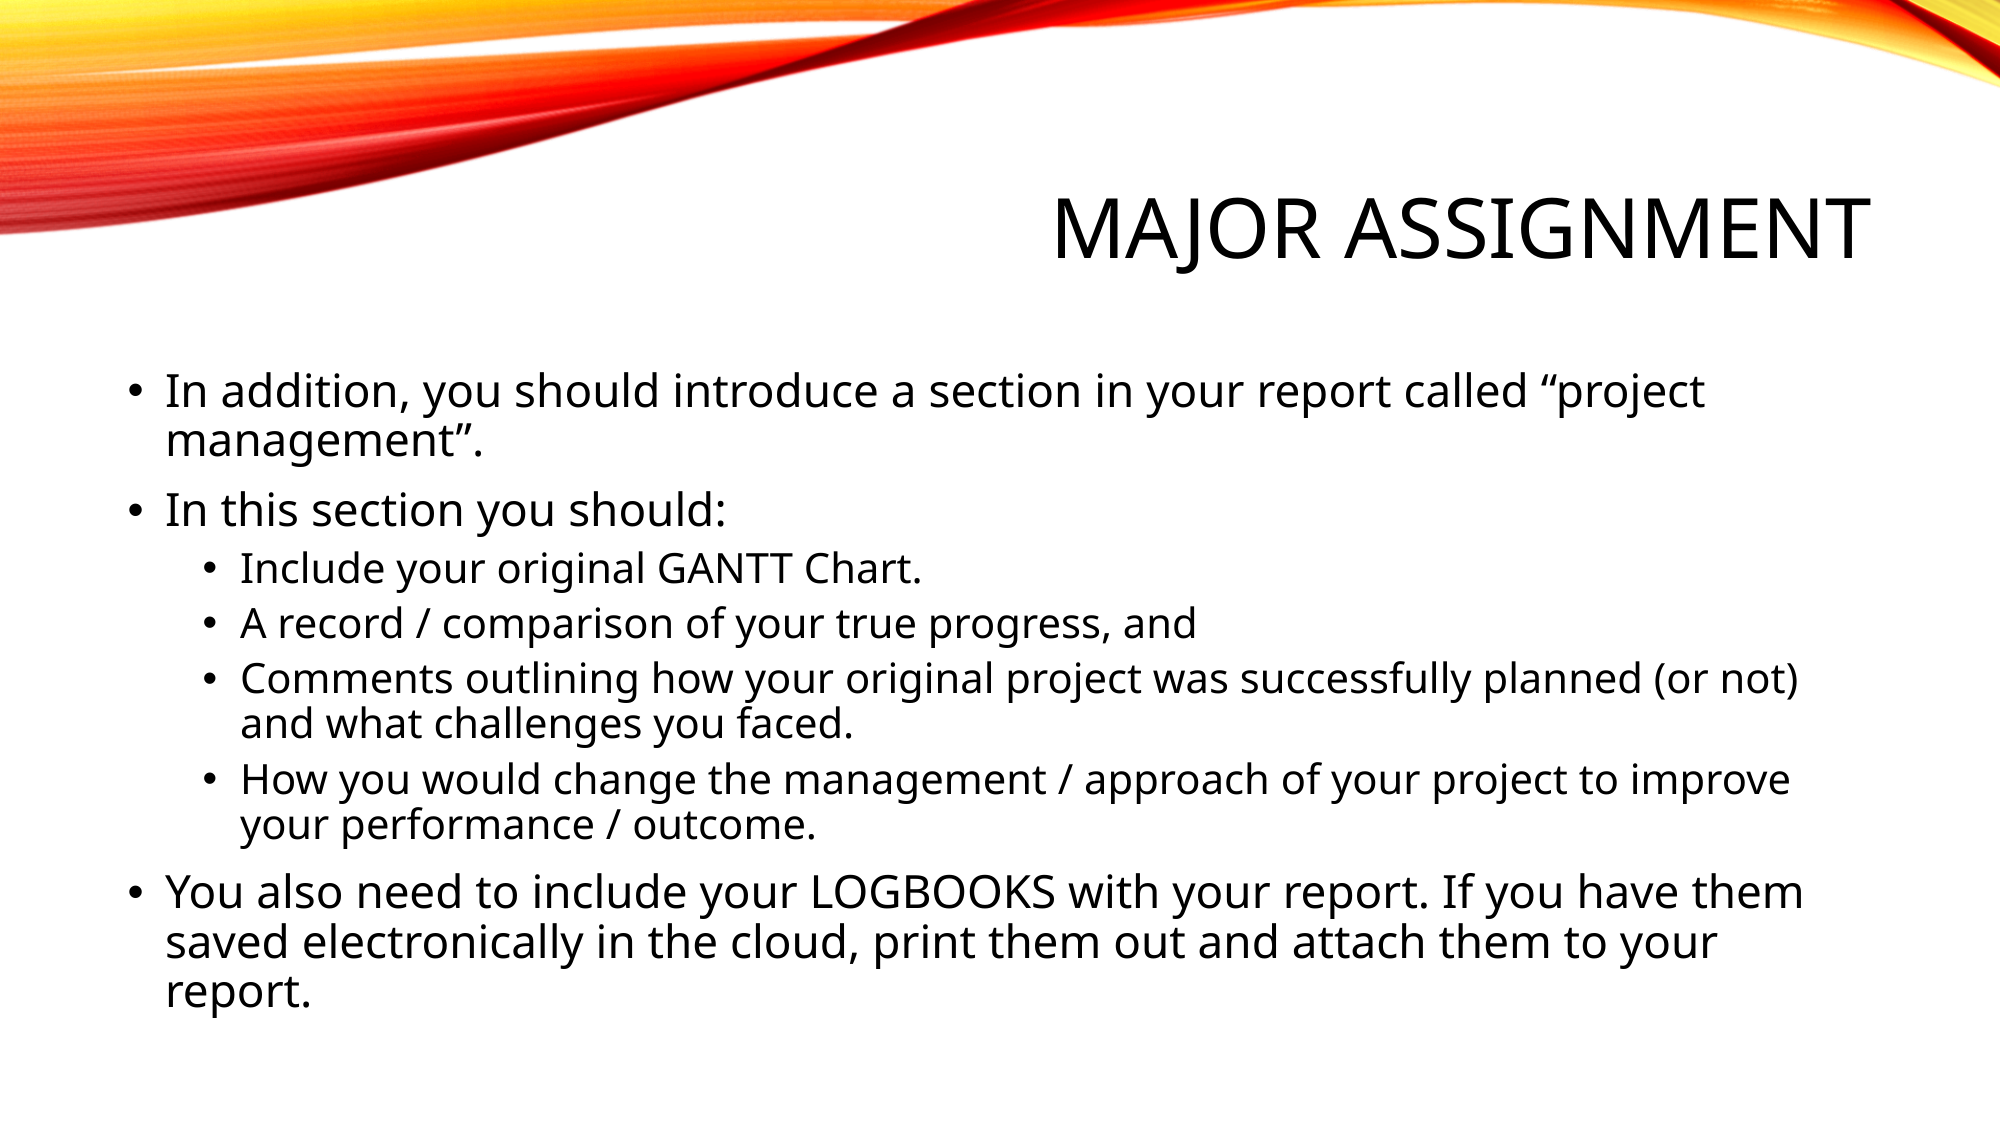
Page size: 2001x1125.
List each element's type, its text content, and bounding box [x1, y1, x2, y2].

picture [0, 0, 2000, 237]
title MAJOR ASSIGNMENT [474, 125, 1888, 338]
list In addition, you should introduce a section in your report called “project management”. In this section you should: Include your original GANTT Chart. A record / comparison of your true progress, and Comments outlining how your original project was successfully planned (or not) and what challenges you faced. How you would change the management / approach of your project to improve your performance / outcome. You also need to include your LOGBOOKS with your report. If you have them saved electronically in the cloud, print them out and attach them to your report. [112, 360, 1888, 1098]
